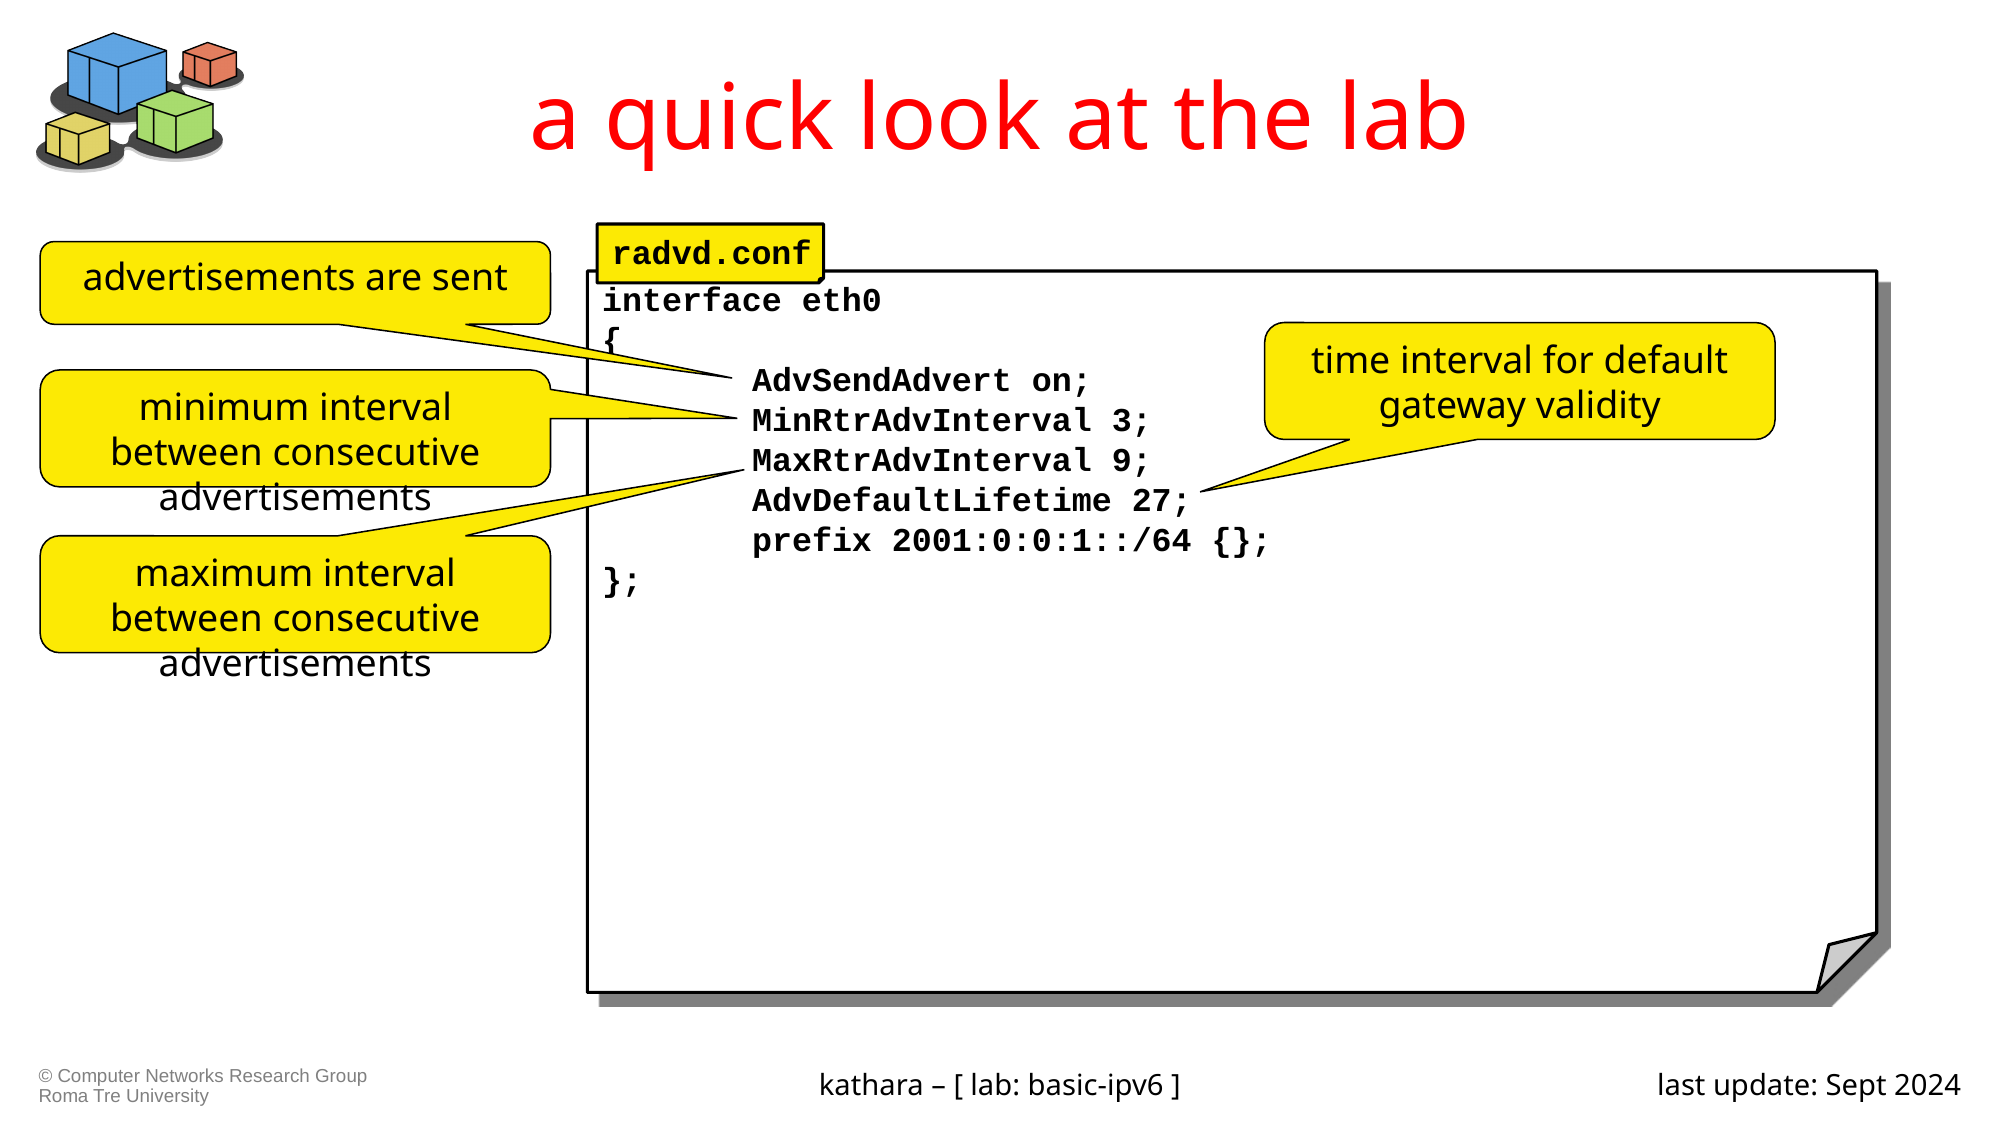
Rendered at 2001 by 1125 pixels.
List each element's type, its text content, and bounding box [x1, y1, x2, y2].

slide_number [1519, 1058, 1977, 1114]
text_box minimum interval between consecutive advertisements [40, 369, 582, 487]
footer kathara – [ lab: basic-ipv6 ] [511, 1058, 1489, 1114]
picture [36, 32, 99, 173]
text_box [587, 223, 1877, 993]
text_box advertisements are sent [40, 241, 582, 358]
text_box maximum interval between consecutive advertisements [40, 496, 582, 653]
title a quick look at the lab [99, 19, 1900, 207]
